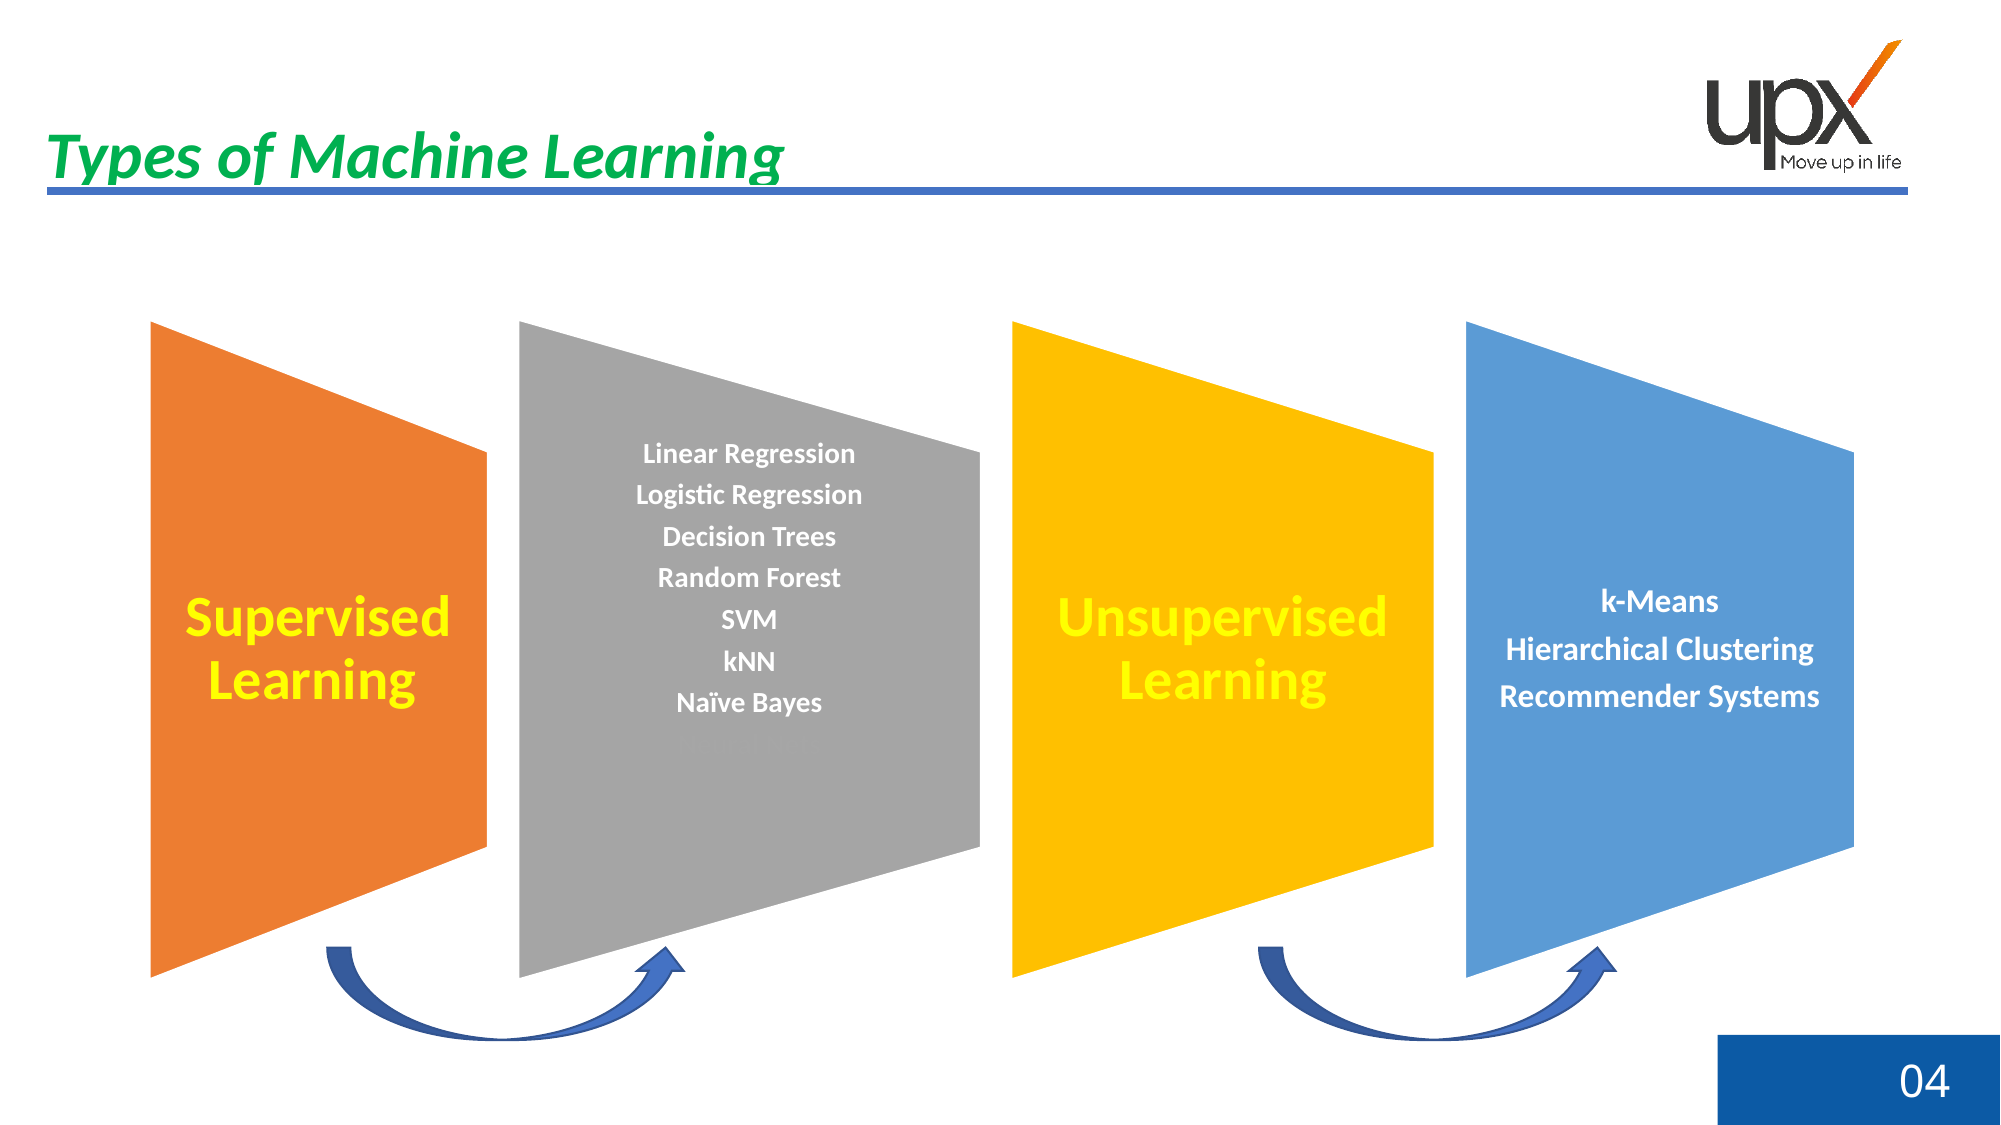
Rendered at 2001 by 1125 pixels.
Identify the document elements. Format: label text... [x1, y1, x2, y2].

picture [1654, 0, 1955, 213]
text_box 04 [1717, 1034, 2000, 1125]
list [148, 318, 1857, 981]
title Types of Machine Learning [30, 48, 1756, 266]
text_box [337, 981, 668, 1042]
text_box [1268, 981, 1600, 1042]
text_box [45, 185, 1654, 197]
